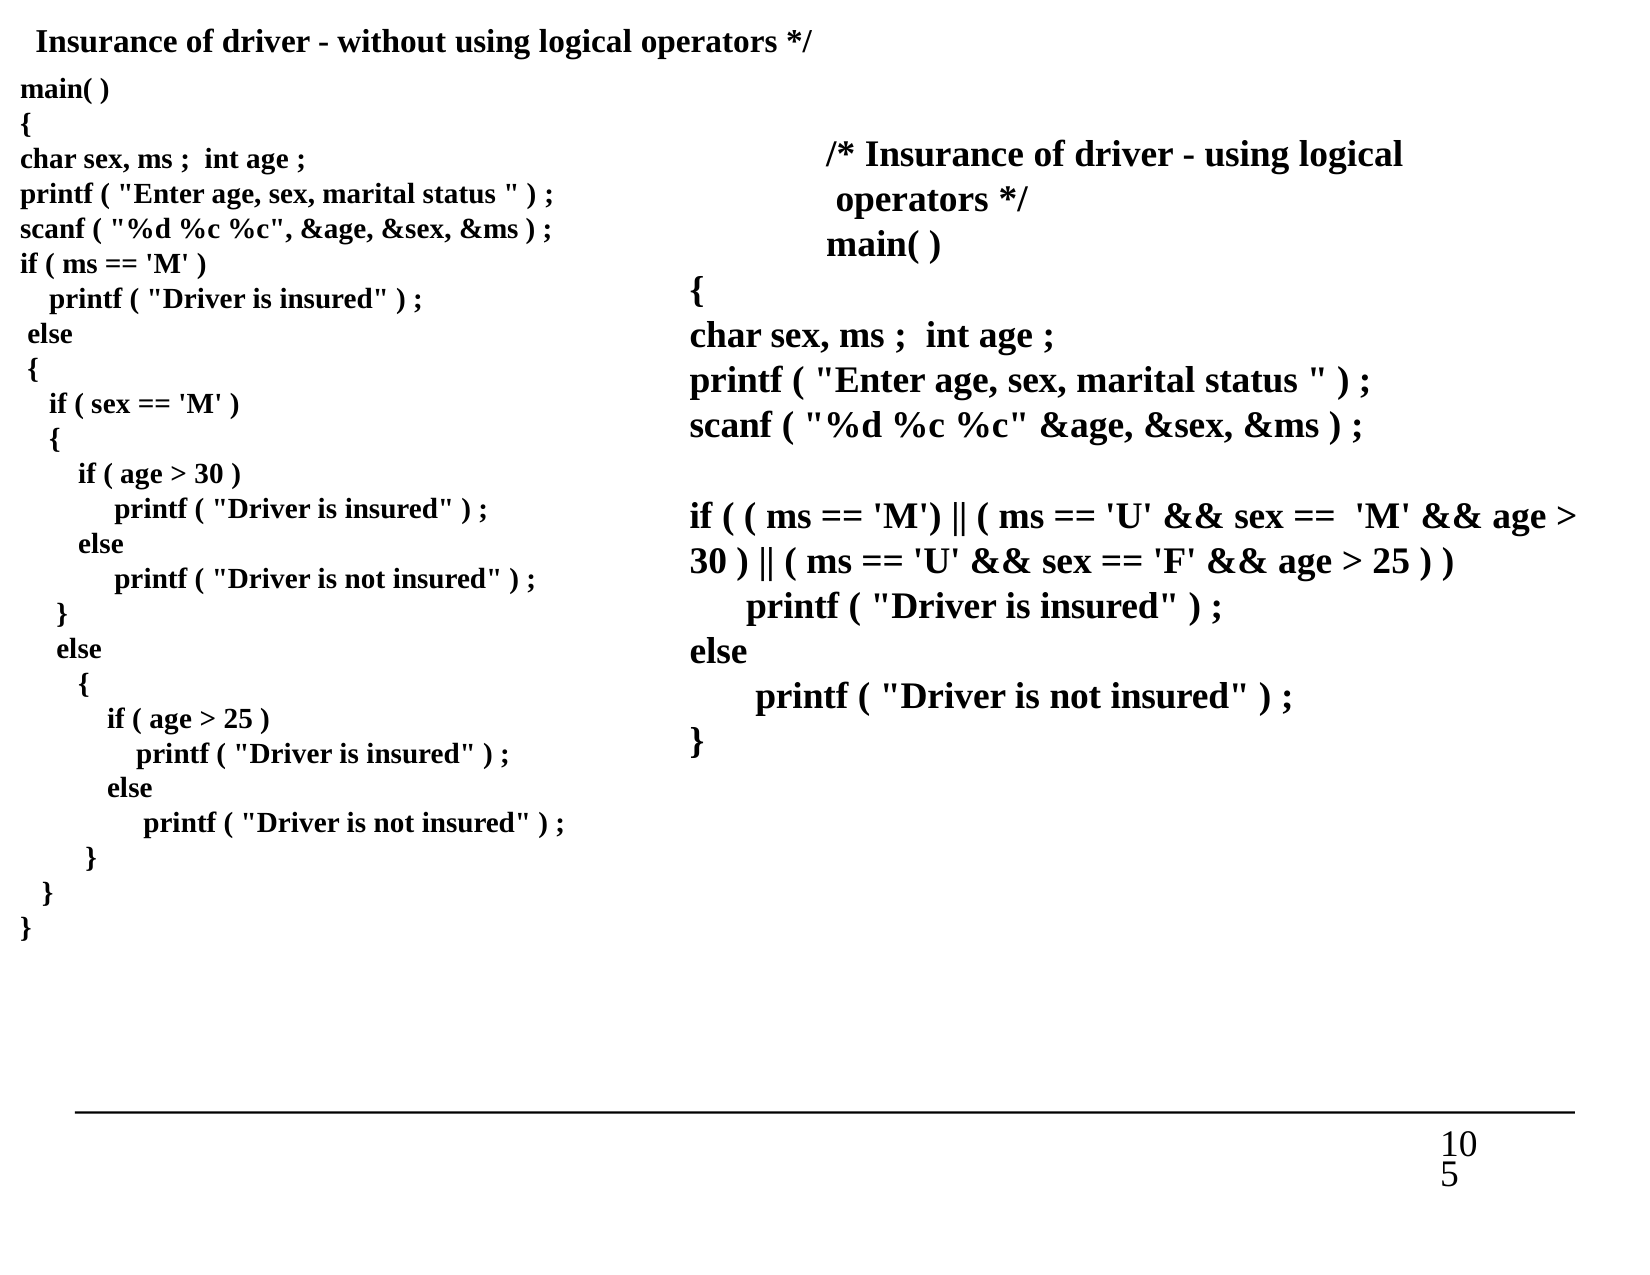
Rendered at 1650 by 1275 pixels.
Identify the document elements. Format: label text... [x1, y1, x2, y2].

slide_number 105 [1433, 1125, 1484, 1275]
text_box Insurance of driver - without using logical operators */ [20, 11, 828, 107]
text_box main( ) { char sex, ms ; int age ; printf ( "Enter age, sex, marital status " ) ; scanf ( "%d %c %c", &age, &sex, &ms ) ; if ( ms == 'M' ) printf ( "Driver is insured" ) ; else { if ( sex == 'M' ) { if ( age > 30 ) printf ( "Driver is insured" ) ; else printf ( "Driver is not insured" ) ; } else { if ( age > 25 ) printf ( "Driver is insured" ) ; else printf ( "Driver is not insured" ) ; } } } [18, 67, 763, 944]
text_box { char sex, ms ; int age ; printf ( "Enter age, sex, marital status " ) ; scanf ( "%d %c %c" &age, &sex, &ms ) ; if ( ( ms == 'M') || ( ms == 'U' && sex == 'M' && age > 30 ) || ( ms == 'U' && sex == 'F' && age > 25 ) ) printf ( "Driver is insured" ) ; else printf ( "Driver is not insured" ) ; } [687, 262, 1625, 762]
title /* Insurance of driver - using logical operators */ main( ) [824, 127, 1407, 262]
